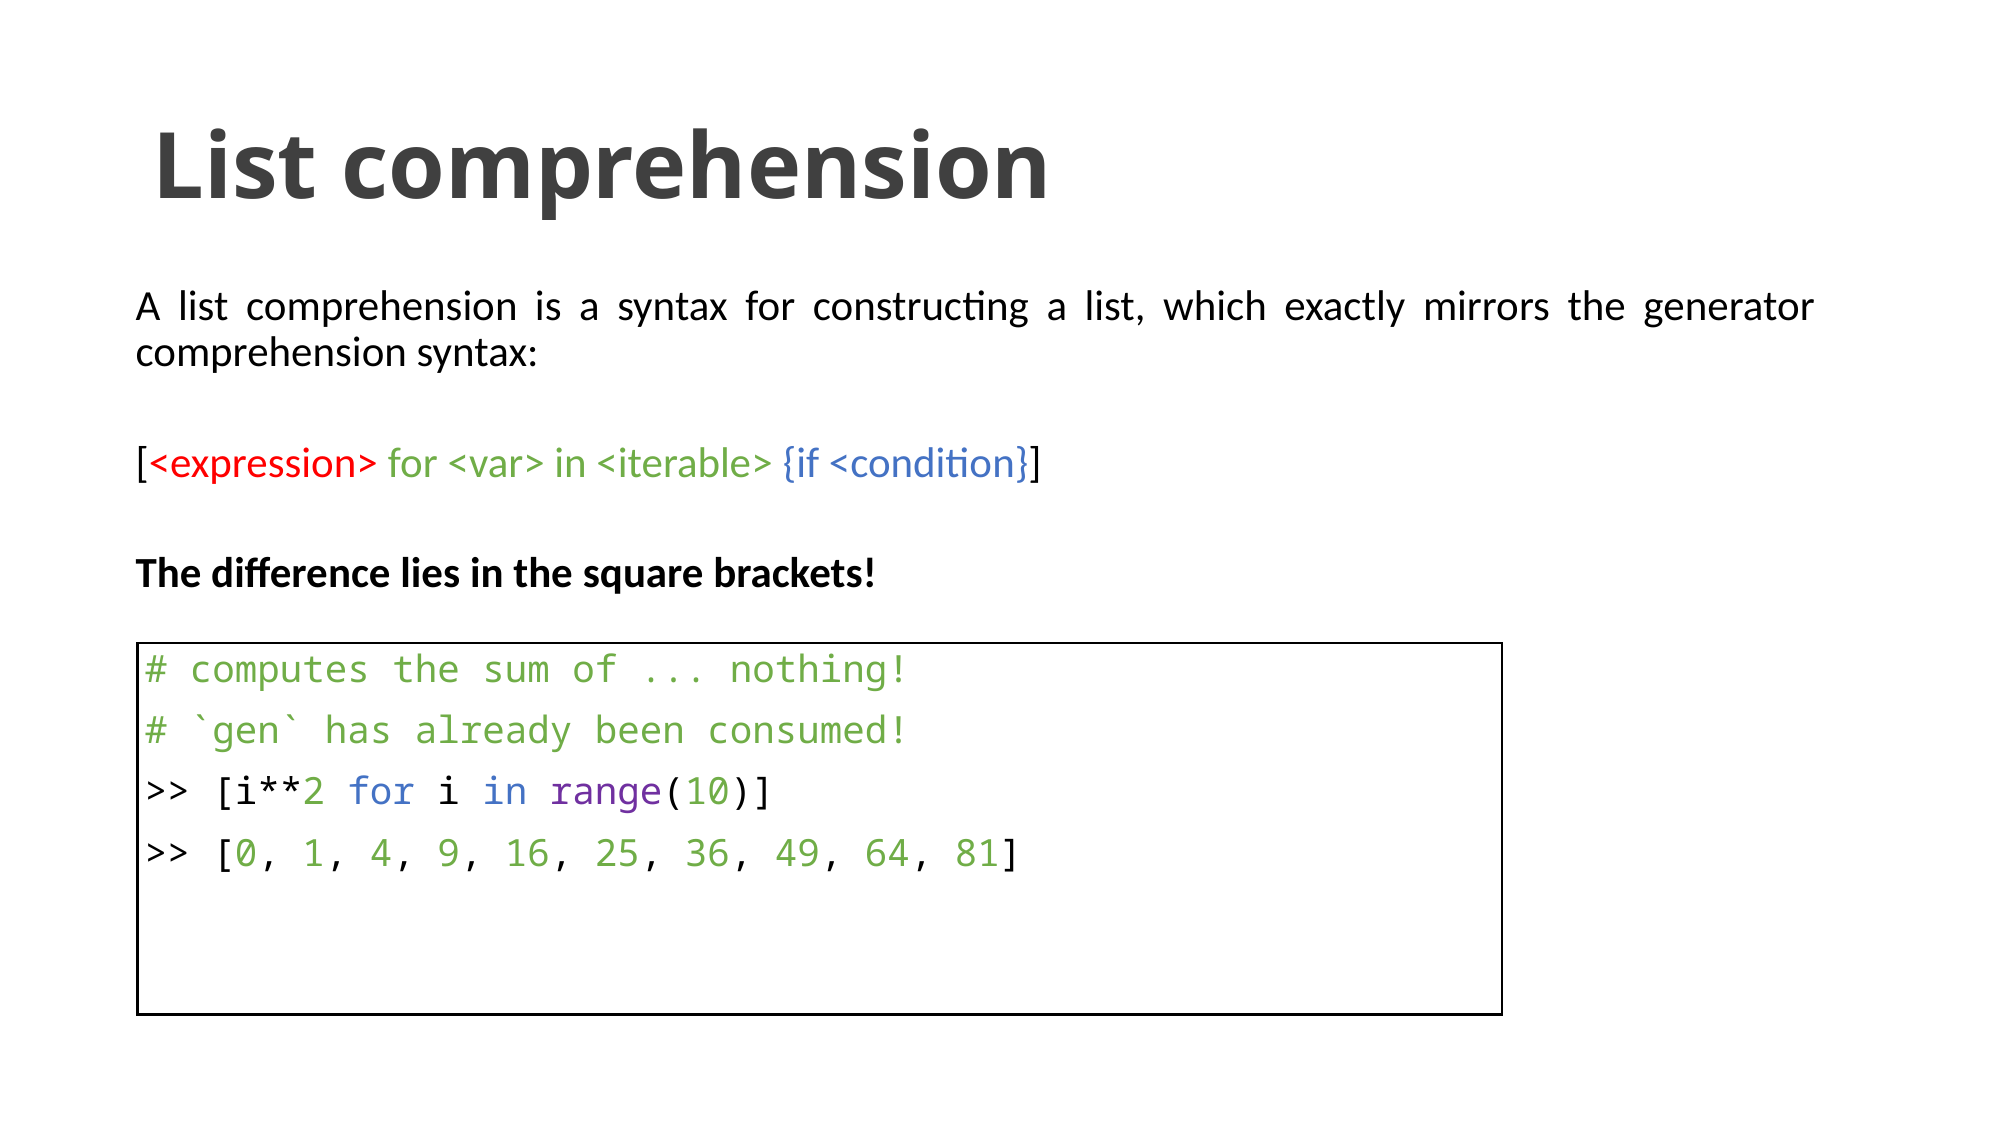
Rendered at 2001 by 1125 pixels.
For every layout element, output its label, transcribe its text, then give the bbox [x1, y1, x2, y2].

text_box [137, 606, 1770, 1103]
title List comprehension [137, 59, 1863, 278]
text_box # computes the sum of ... nothing! # `gen` has already been consumed! >> [i**2 for i in range(10)] >> [0, 1, 4, 9, 16, 25, 36, 49, 64, 81] [137, 642, 1502, 1015]
text_box A list comprehension is a syntax for constructing a list, which exactly mirrors the generator comprehension syntax: [<expression> for <var> in <iterable> {if <condition}] The difference lies in the square brackets! [51, 275, 1831, 606]
